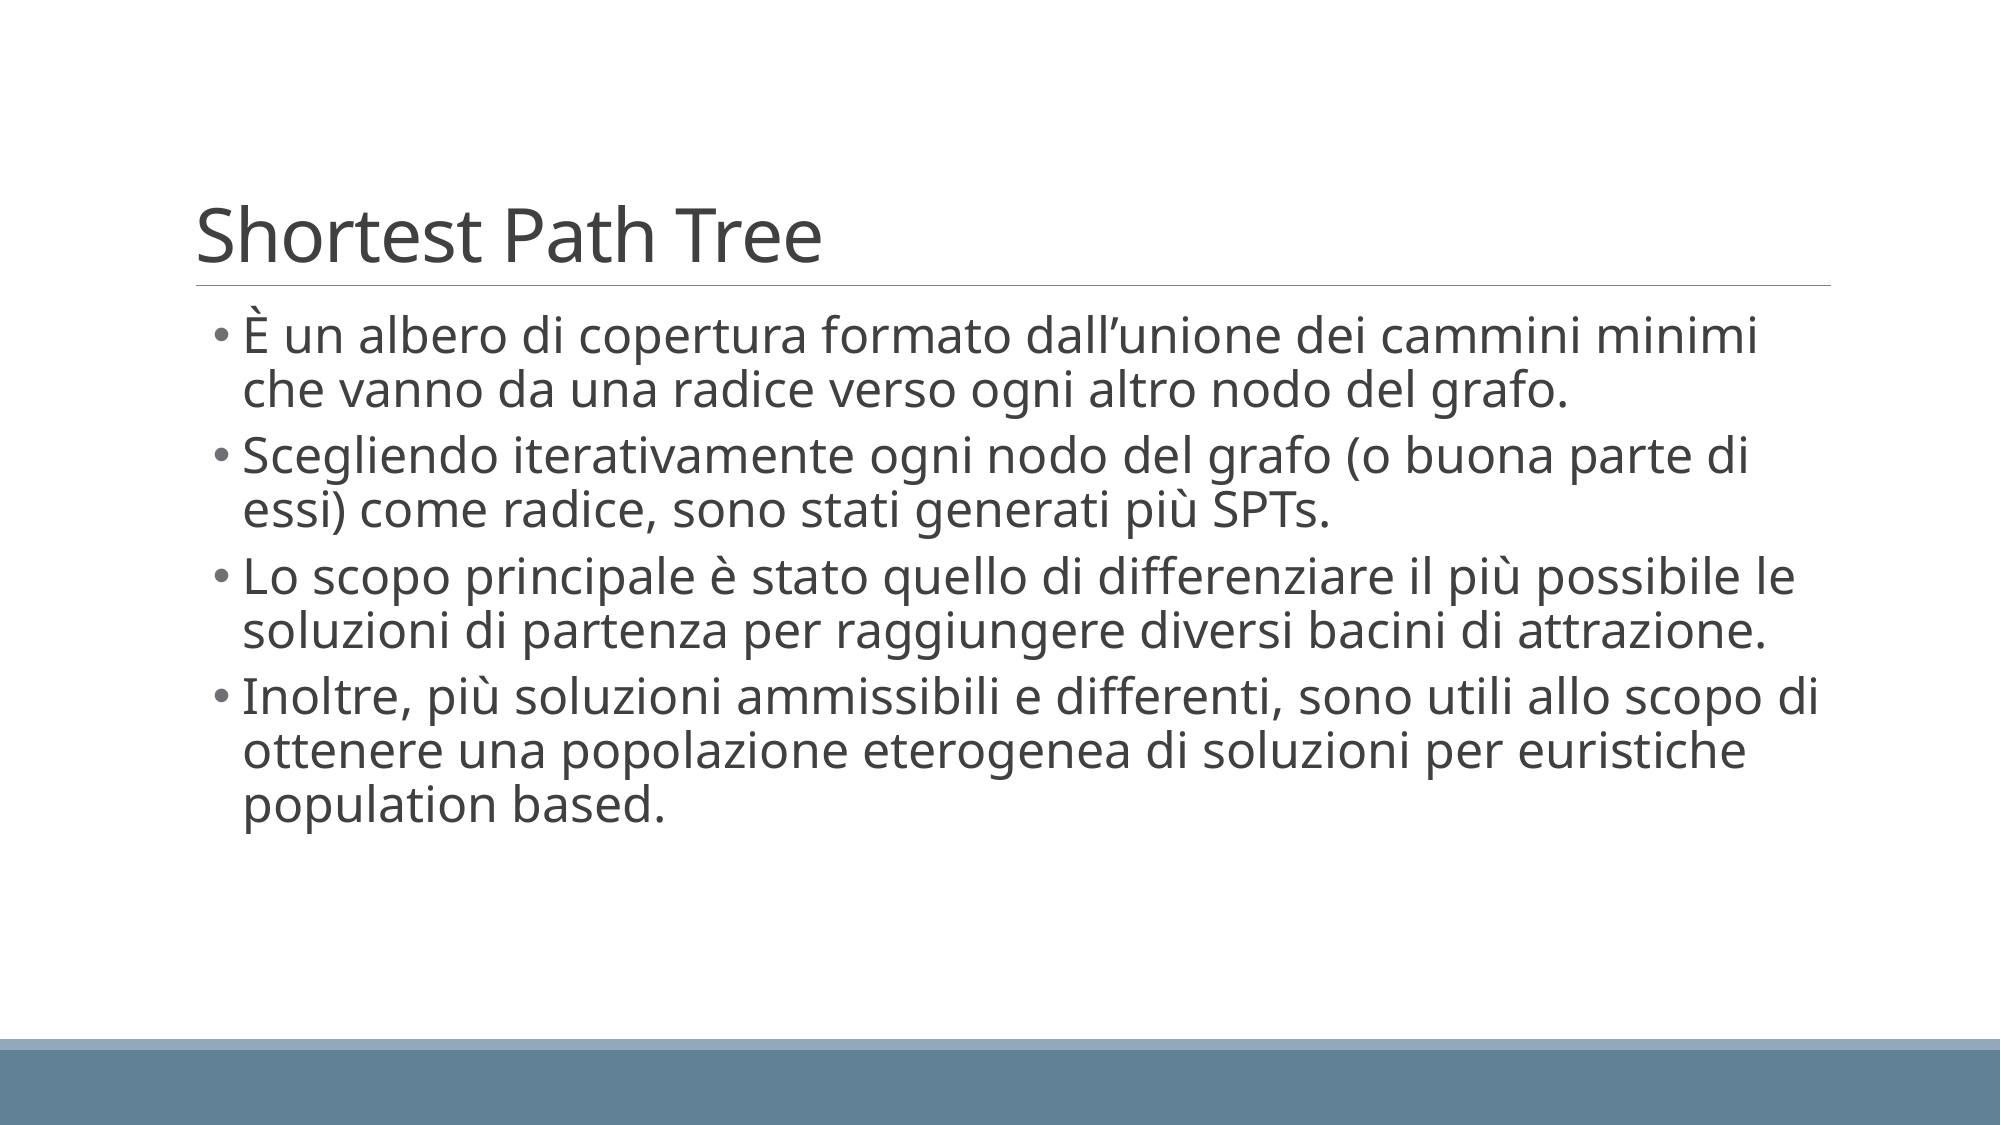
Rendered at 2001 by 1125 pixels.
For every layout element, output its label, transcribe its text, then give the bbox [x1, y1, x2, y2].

list È un albero di copertura formato dall’unione dei cammini minimi che vanno da una radice verso ogni altro nodo del grafo. Scegliendo iterativamente ogni nodo del grafo (o buona parte di essi) come radice, sono stati generati più SPTs. Lo scopo principale è stato quello di differenziare il più possibile le soluzioni di partenza per raggiungere diversi bacini di attrazione. Inoltre, più soluzioni ammissibili e differenti, sono utili allo scopo di ottenere una popolazione eterogenea di soluzioni per euristiche population based. [180, 302, 1830, 963]
title Shortest Path Tree [180, 47, 1830, 285]
